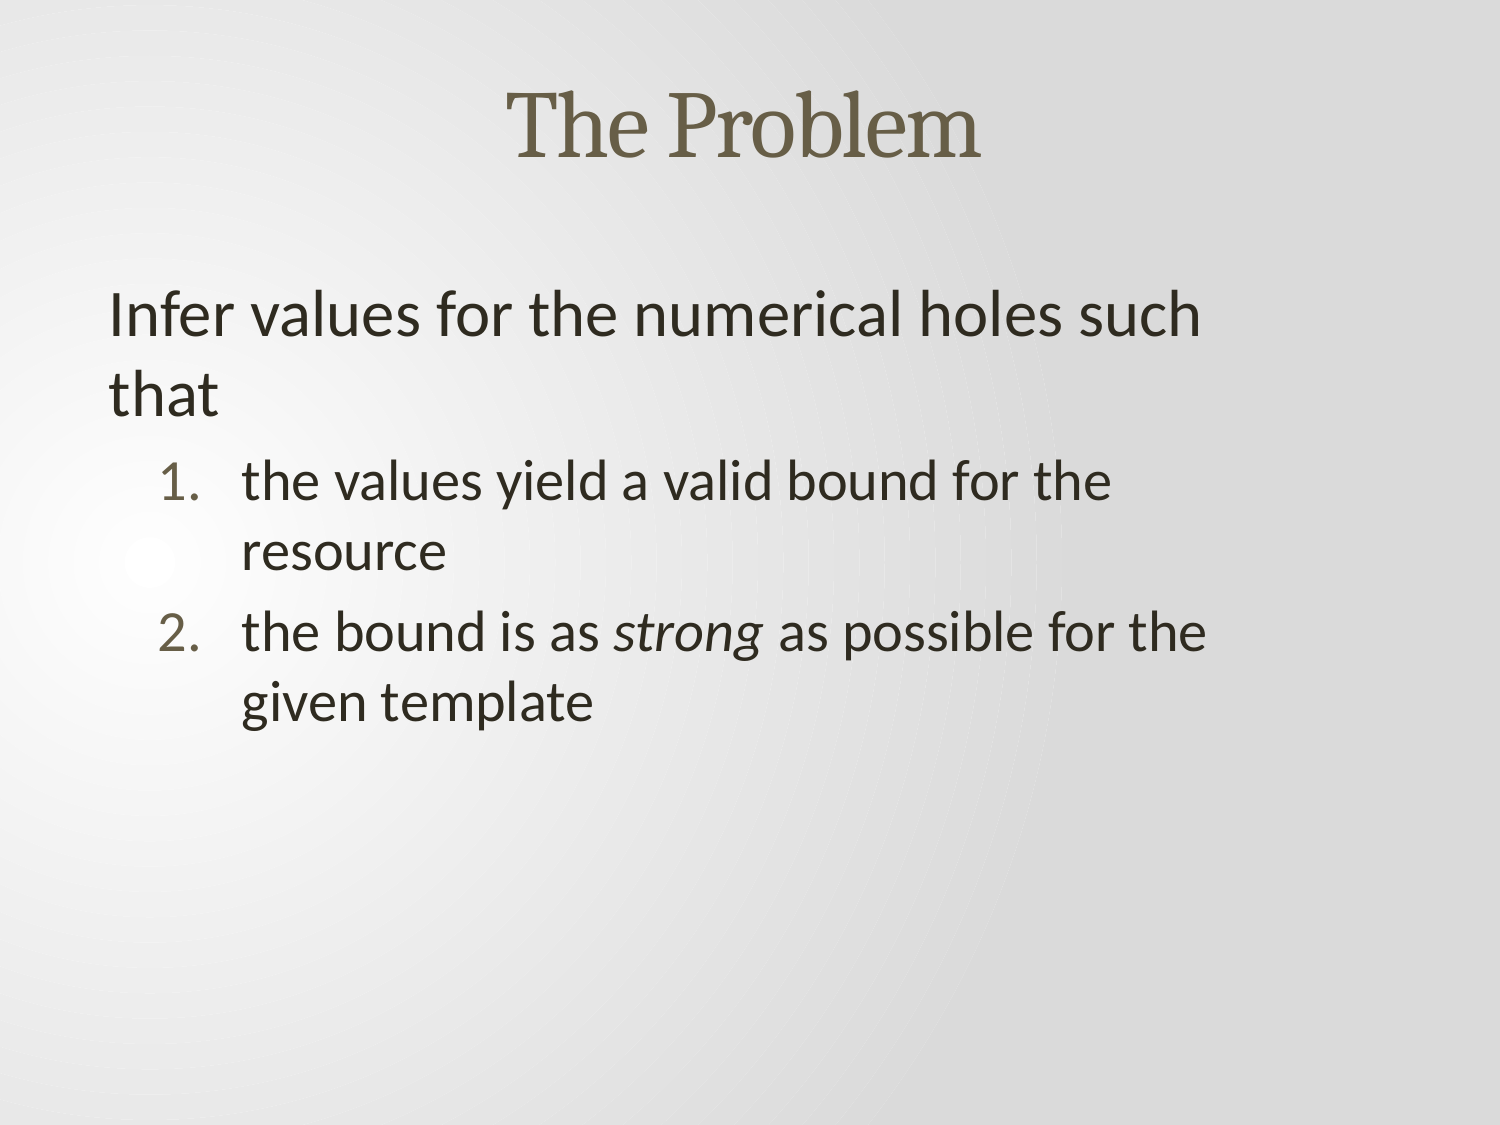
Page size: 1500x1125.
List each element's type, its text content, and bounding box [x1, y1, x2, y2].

title The Problem [76, 24, 1413, 213]
list Infer values for the numerical holes such that the values yield a valid bound for the resource the bound is as strong as possible for the given template [75, 262, 1325, 1075]
